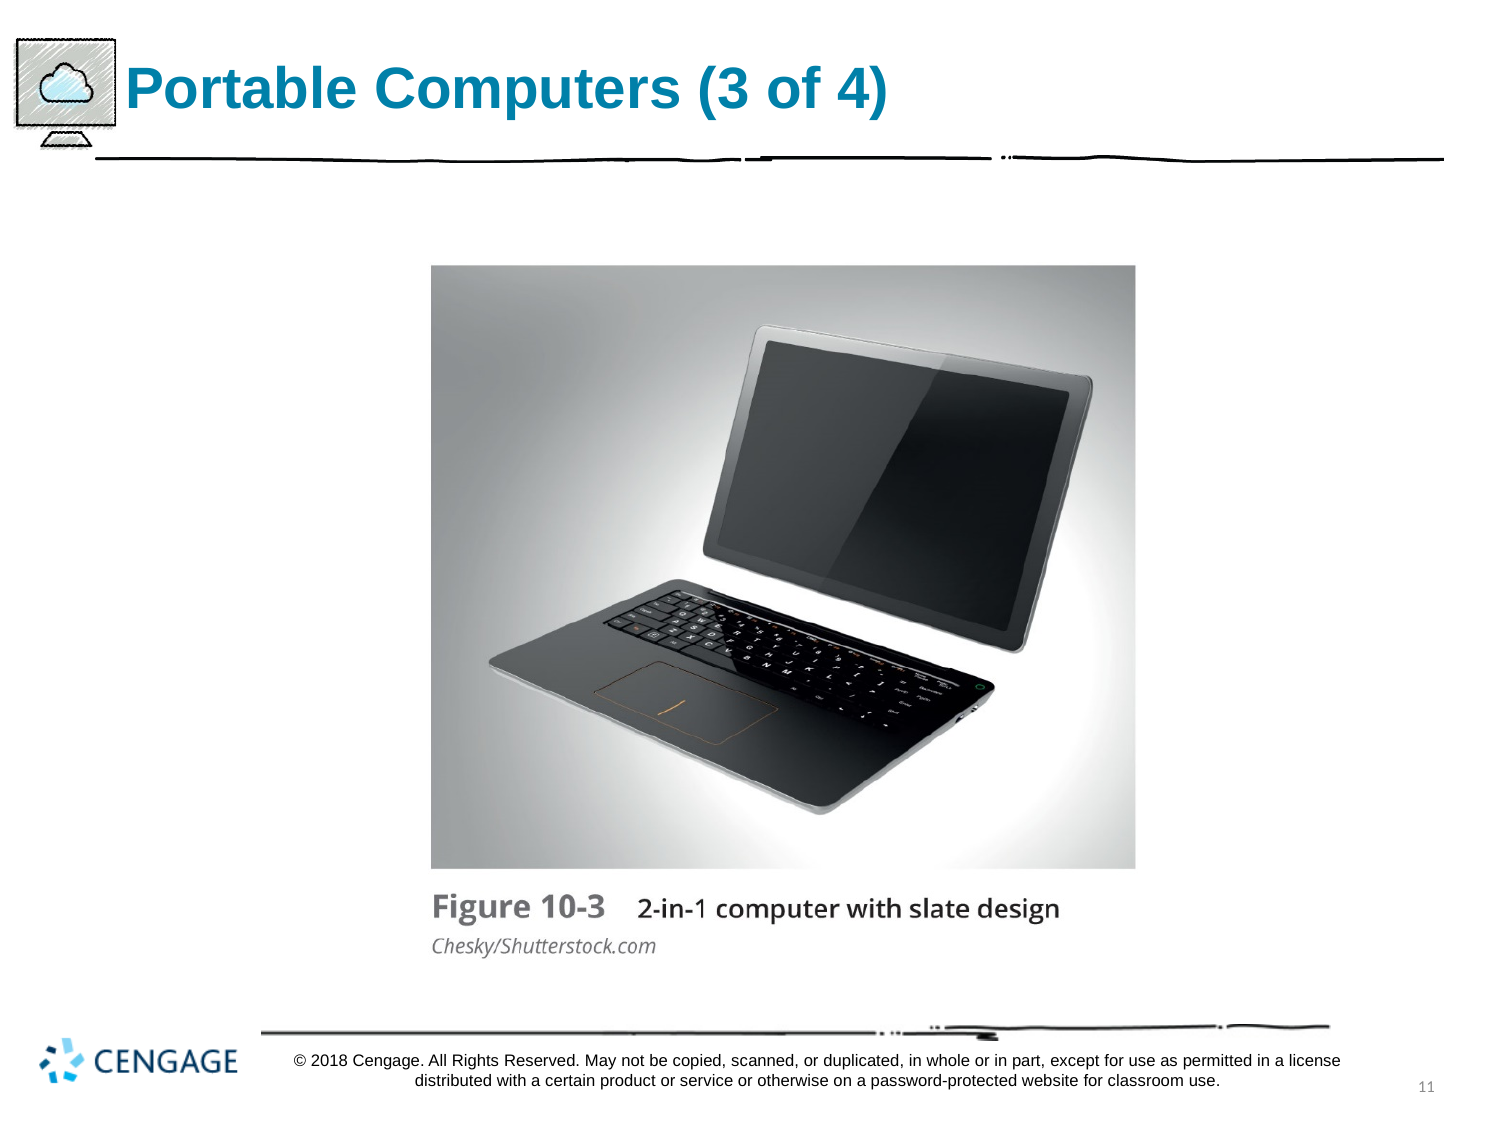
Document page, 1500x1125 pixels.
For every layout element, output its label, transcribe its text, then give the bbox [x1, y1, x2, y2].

footer © 2018 Cengage. All Rights Reserved. May not be copied, scanned, or duplicated, in whole or in part, except for use as permitted in a license distributed with a certain product or service or otherwise on a password-protected website for classroom use. [262, 1050, 1375, 1091]
picture [261, 1024, 1331, 1041]
picture [19, 1024, 250, 1096]
picture [13, 36, 117, 151]
picture [428, 262, 1138, 962]
picture [95, 155, 1444, 163]
title Portable Computers (3 of 4) [125, 60, 1442, 121]
